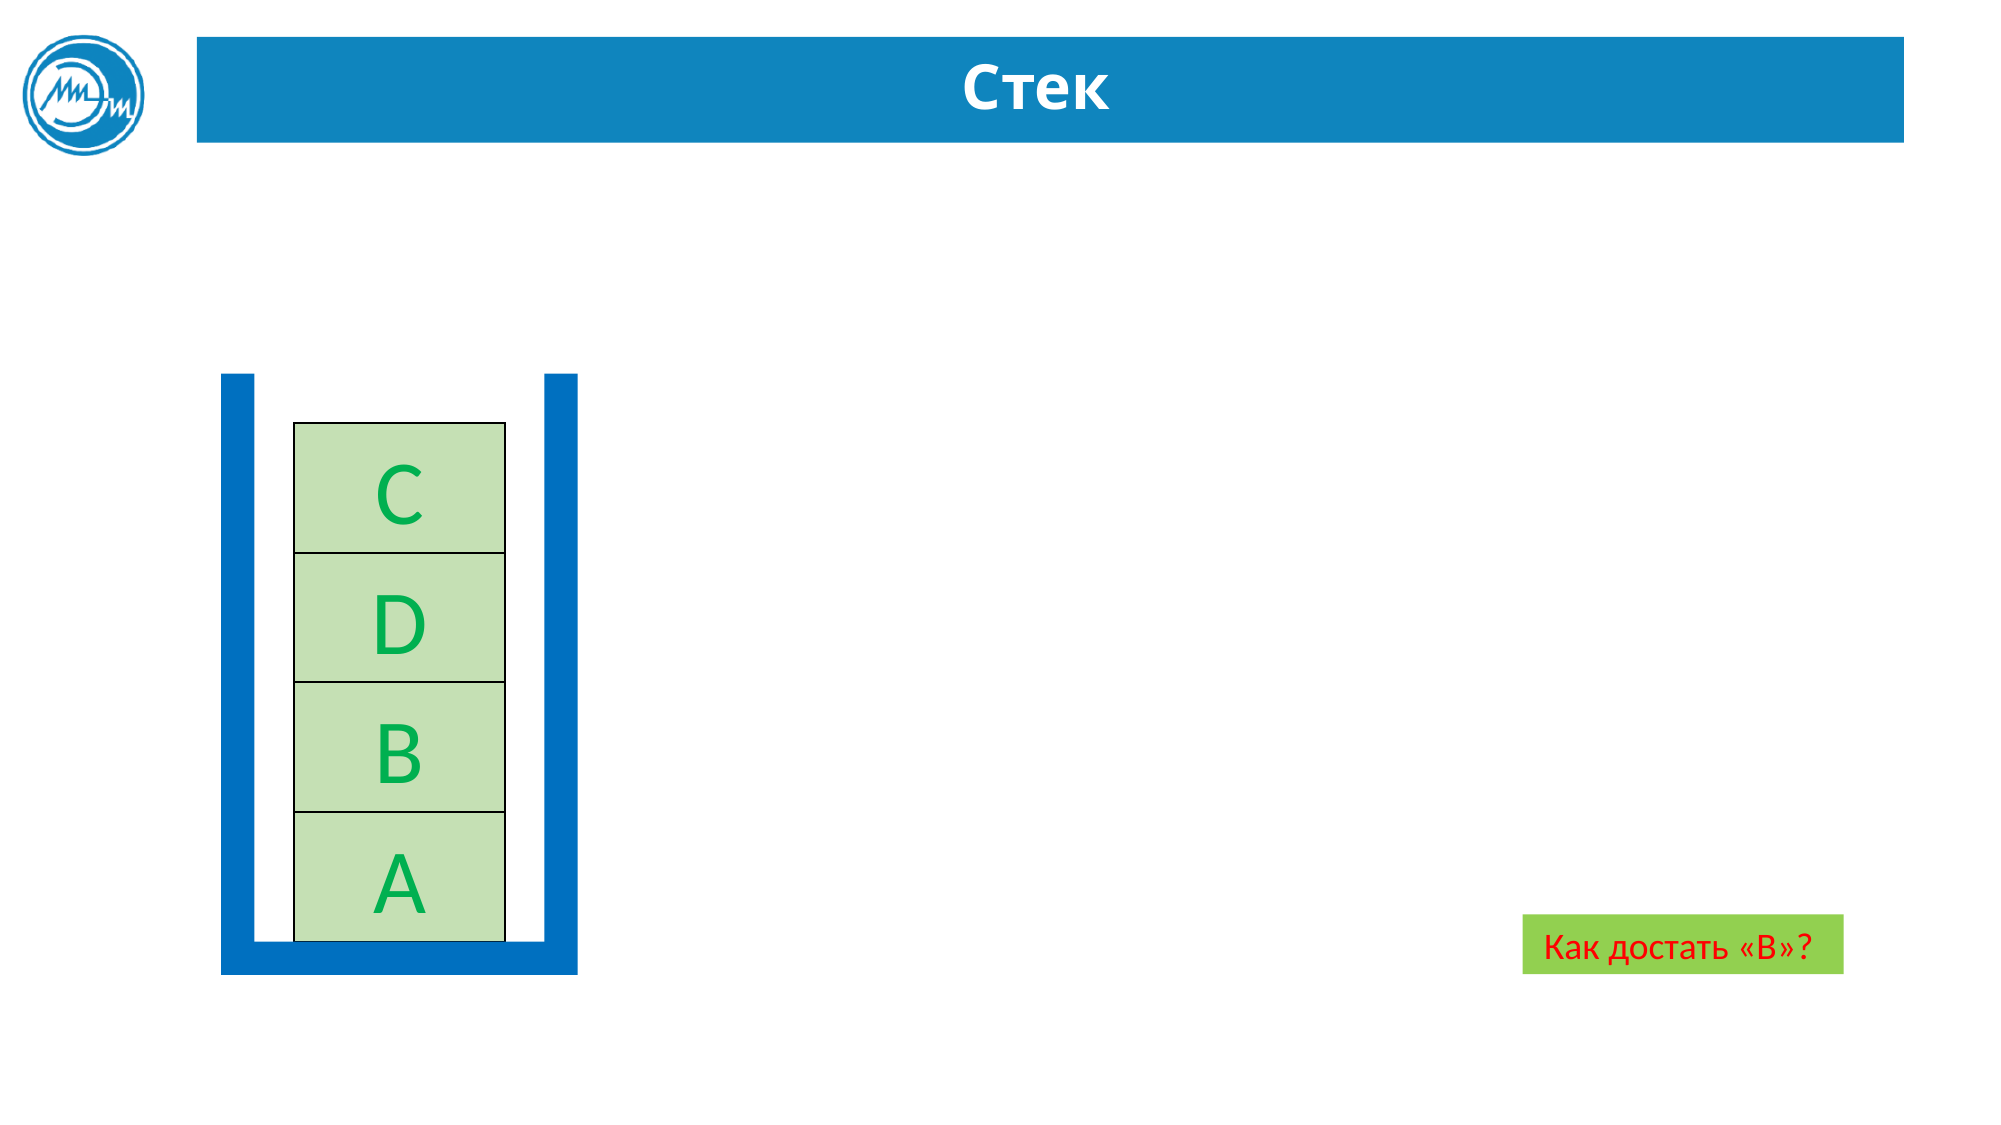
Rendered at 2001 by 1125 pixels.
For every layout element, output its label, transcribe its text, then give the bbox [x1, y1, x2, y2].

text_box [221, 373, 578, 975]
picture [11, 19, 161, 173]
title Стек [196, 48, 1875, 132]
text_box Как достать «B»? [1522, 914, 1844, 975]
